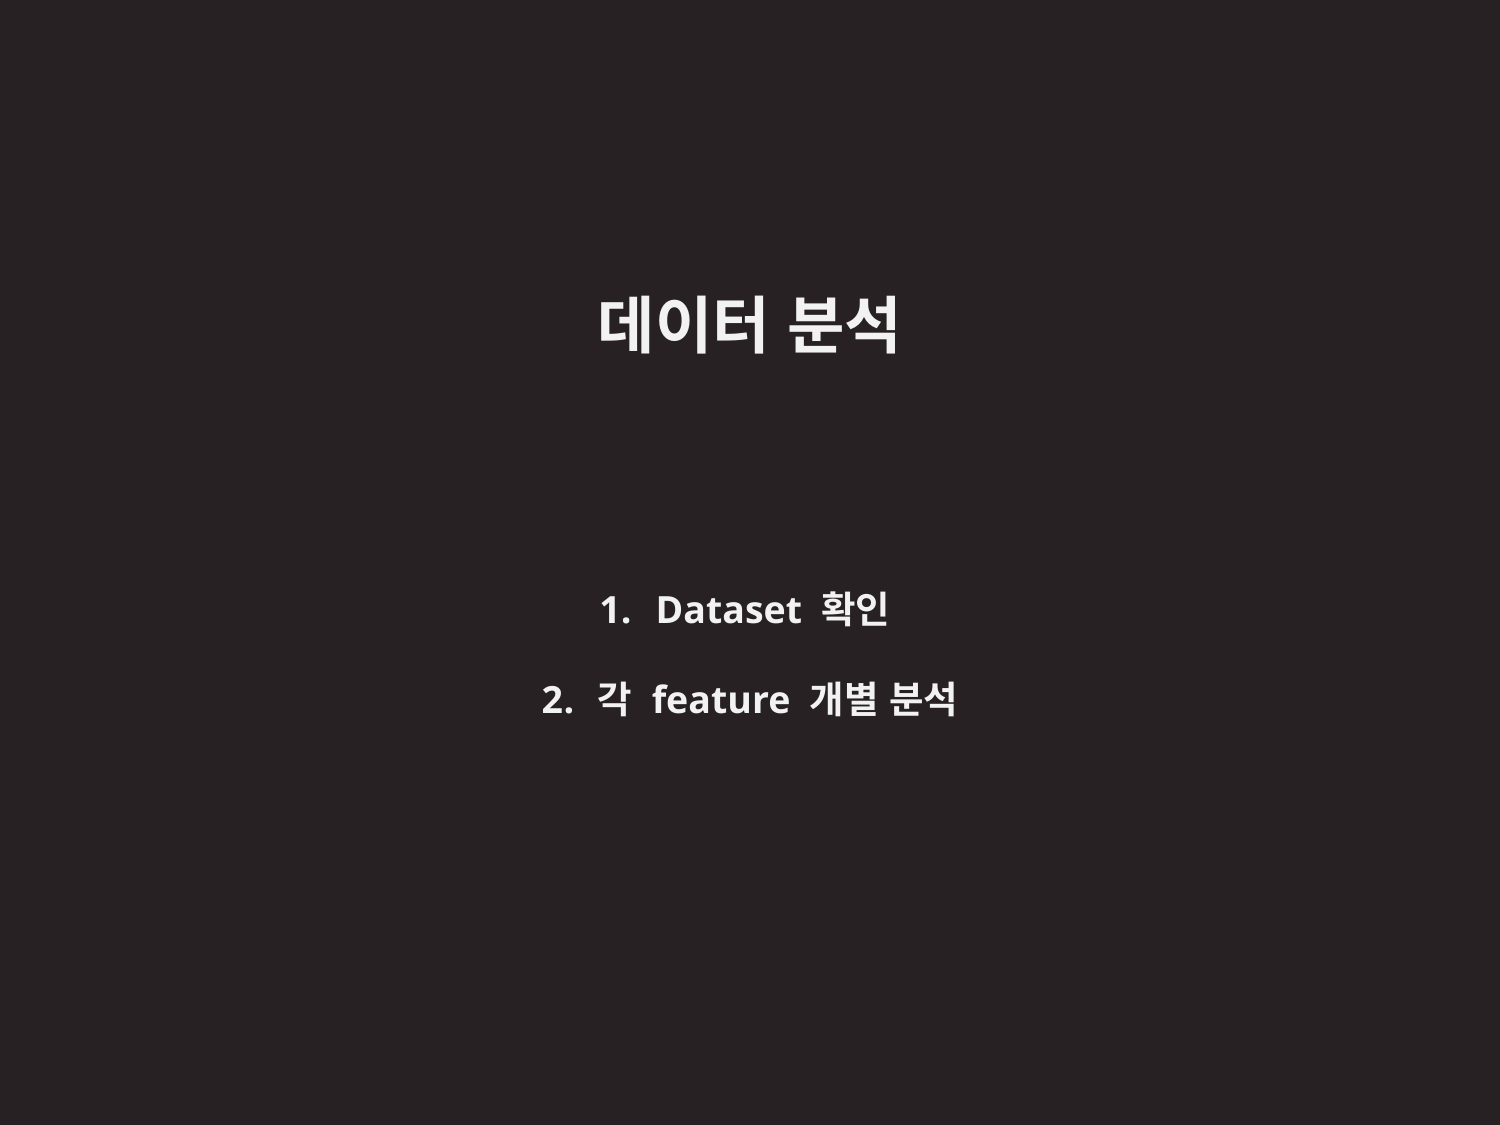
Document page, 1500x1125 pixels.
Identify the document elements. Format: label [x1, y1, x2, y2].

text_box [454, 278, 1046, 918]
